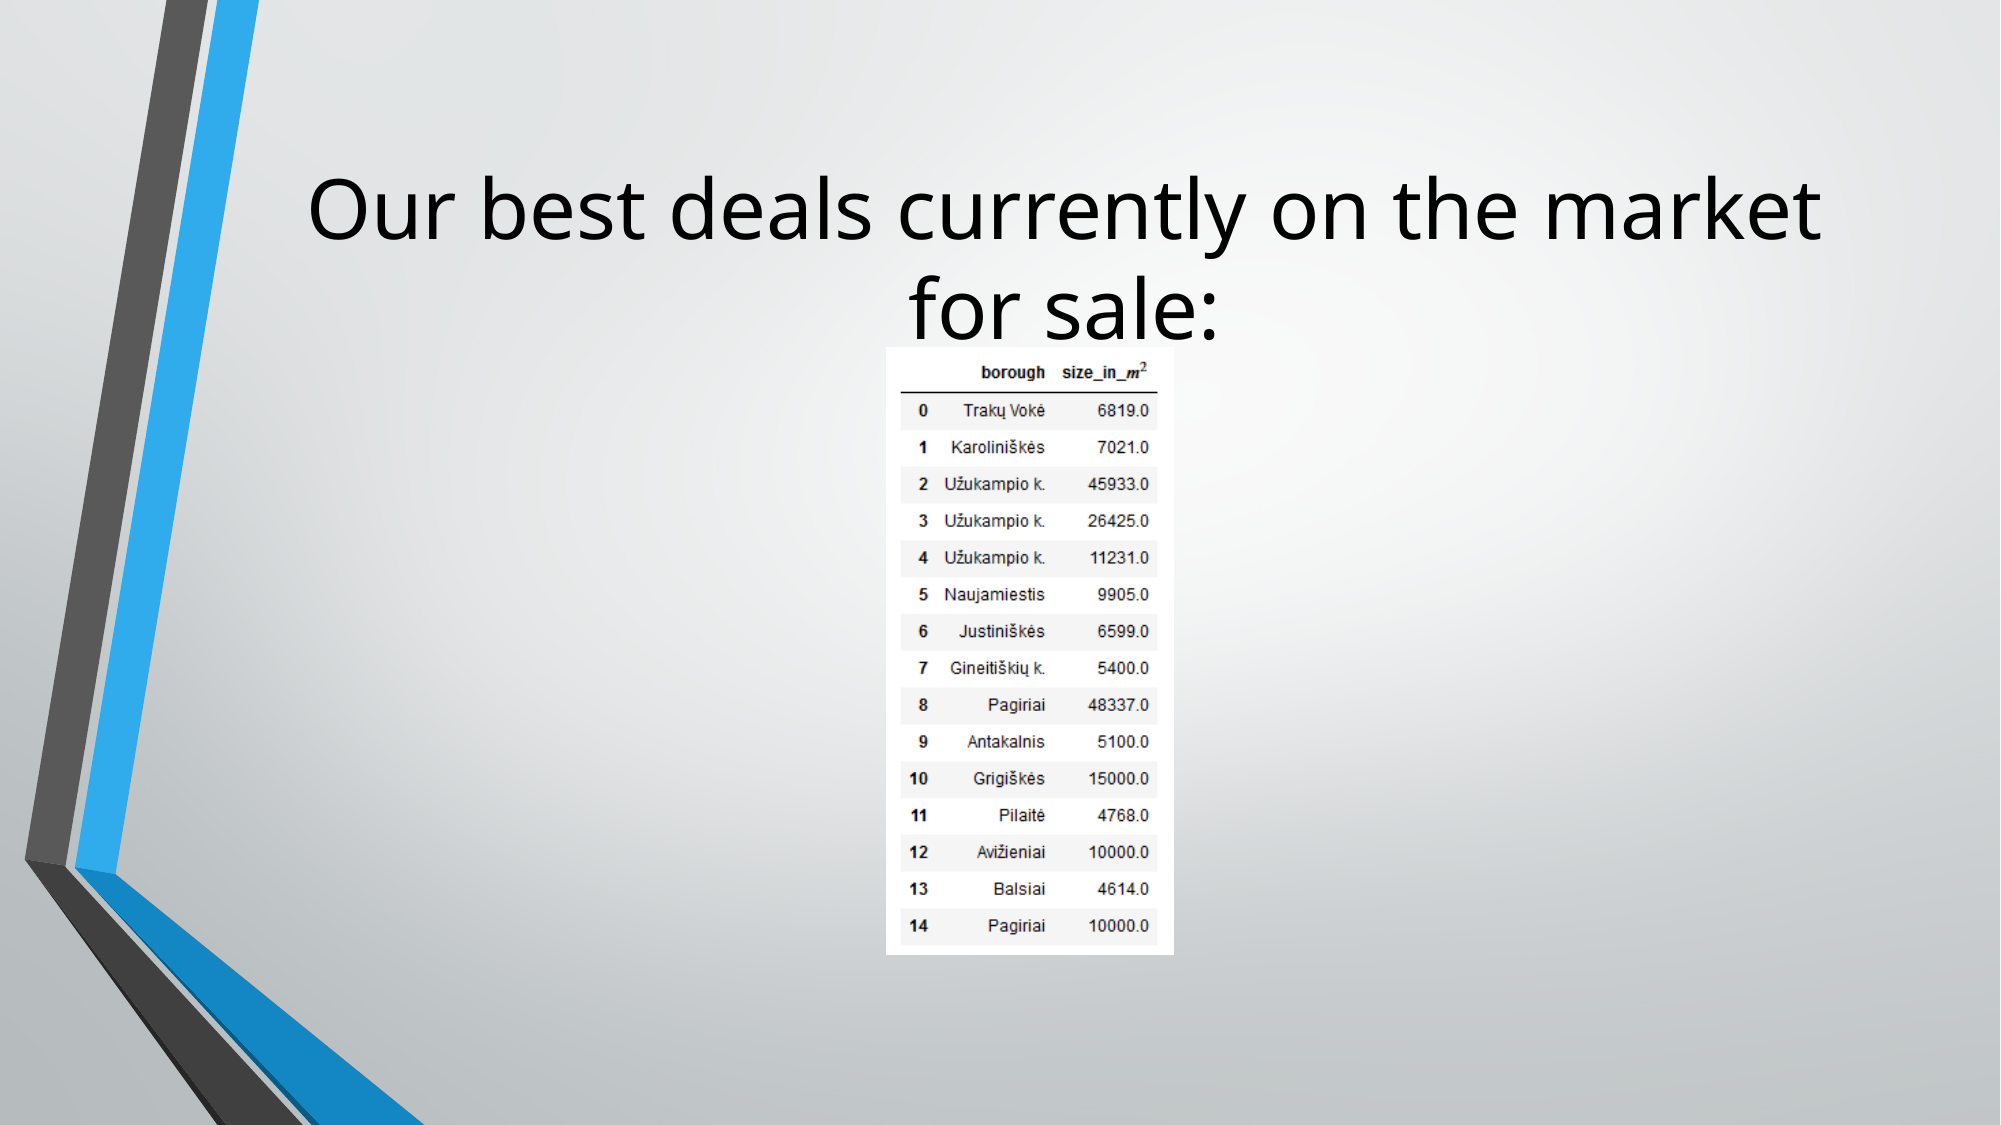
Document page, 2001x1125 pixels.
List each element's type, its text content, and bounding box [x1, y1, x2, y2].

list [886, 347, 1174, 956]
title Our best deals currently on the market for sale: [243, 112, 1887, 400]
